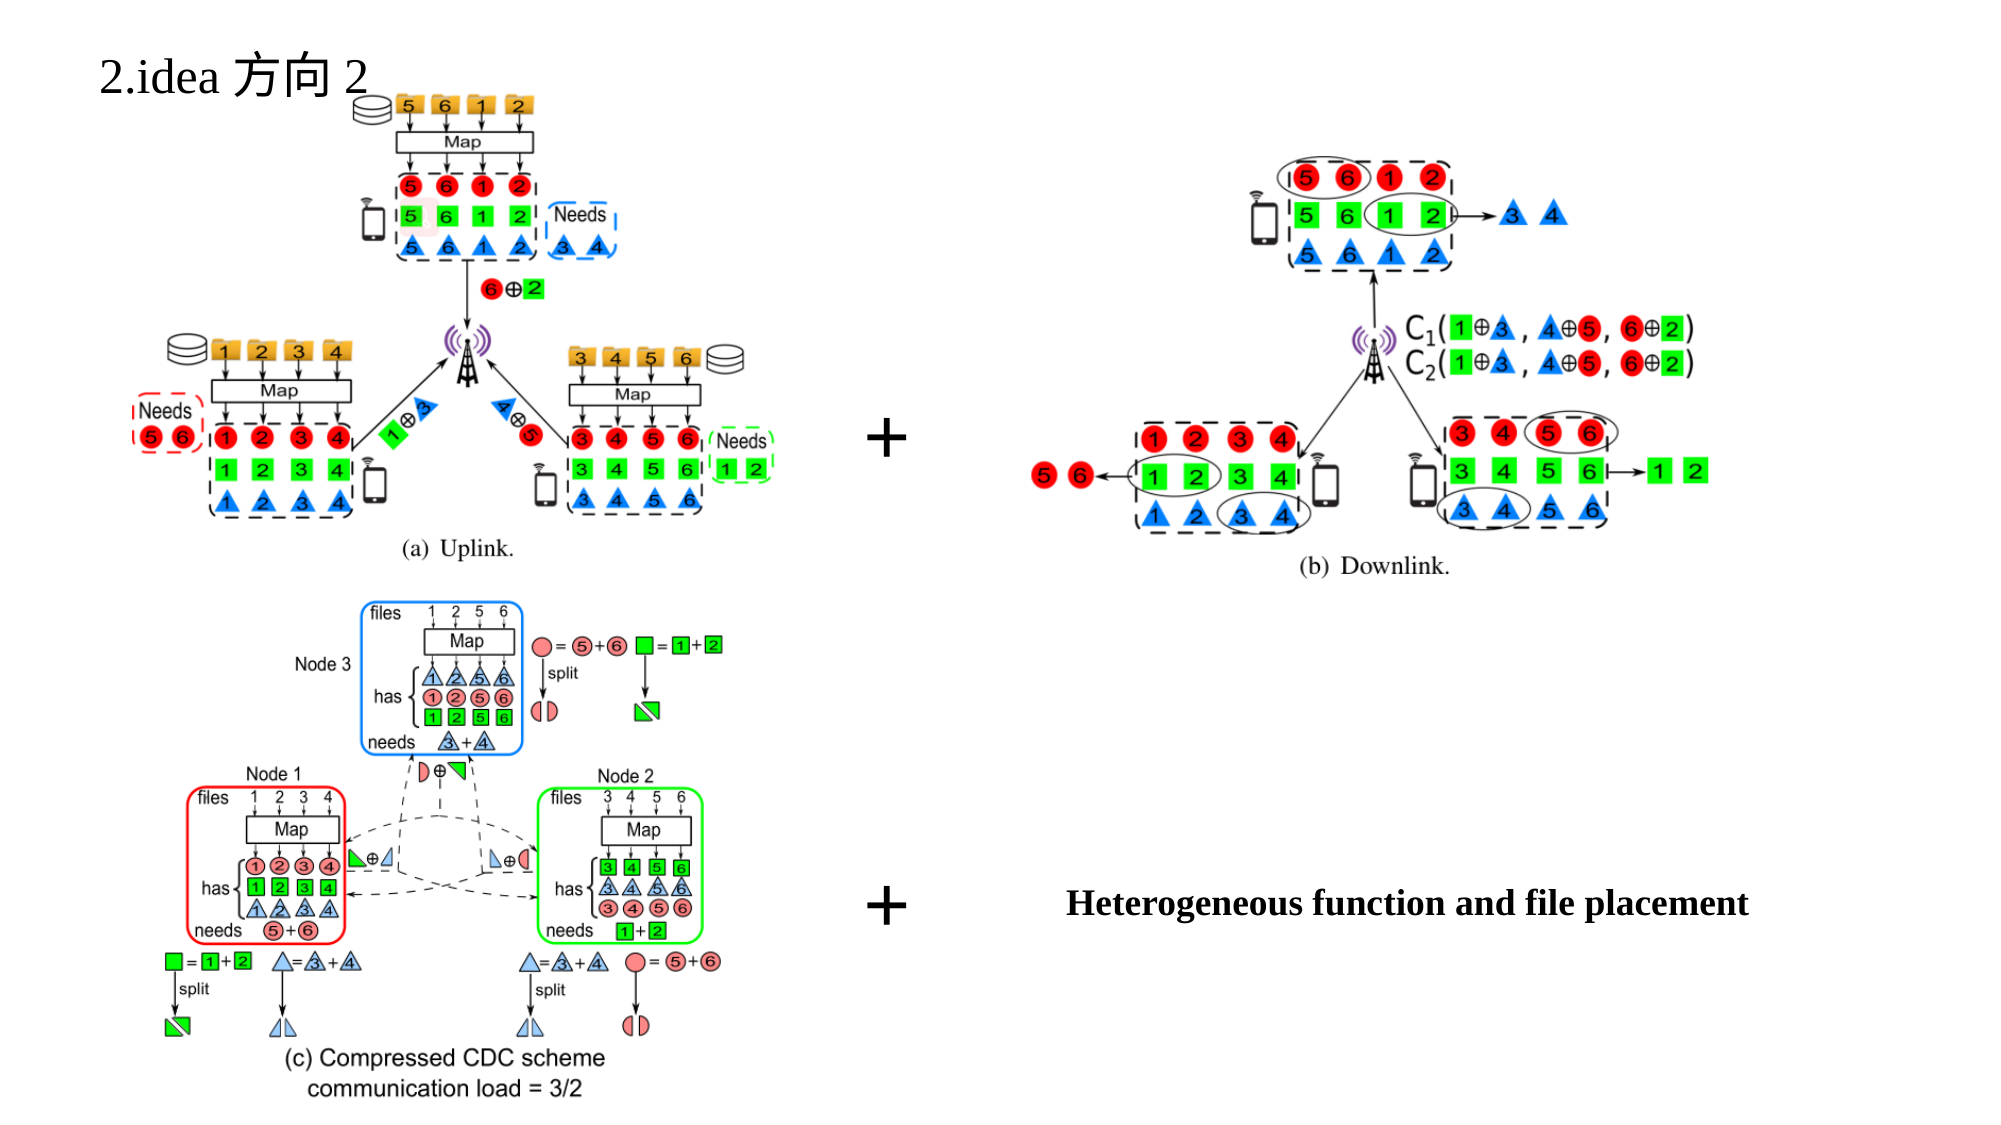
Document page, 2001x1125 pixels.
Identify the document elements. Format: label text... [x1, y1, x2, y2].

title 2.idea方向2 [84, 46, 1613, 109]
text_box Heterogeneous function and file placement [1051, 870, 1772, 931]
text_box + [849, 375, 936, 490]
picture [101, 77, 849, 1108]
text_box + [848, 842, 936, 958]
picture [1015, 131, 1751, 586]
